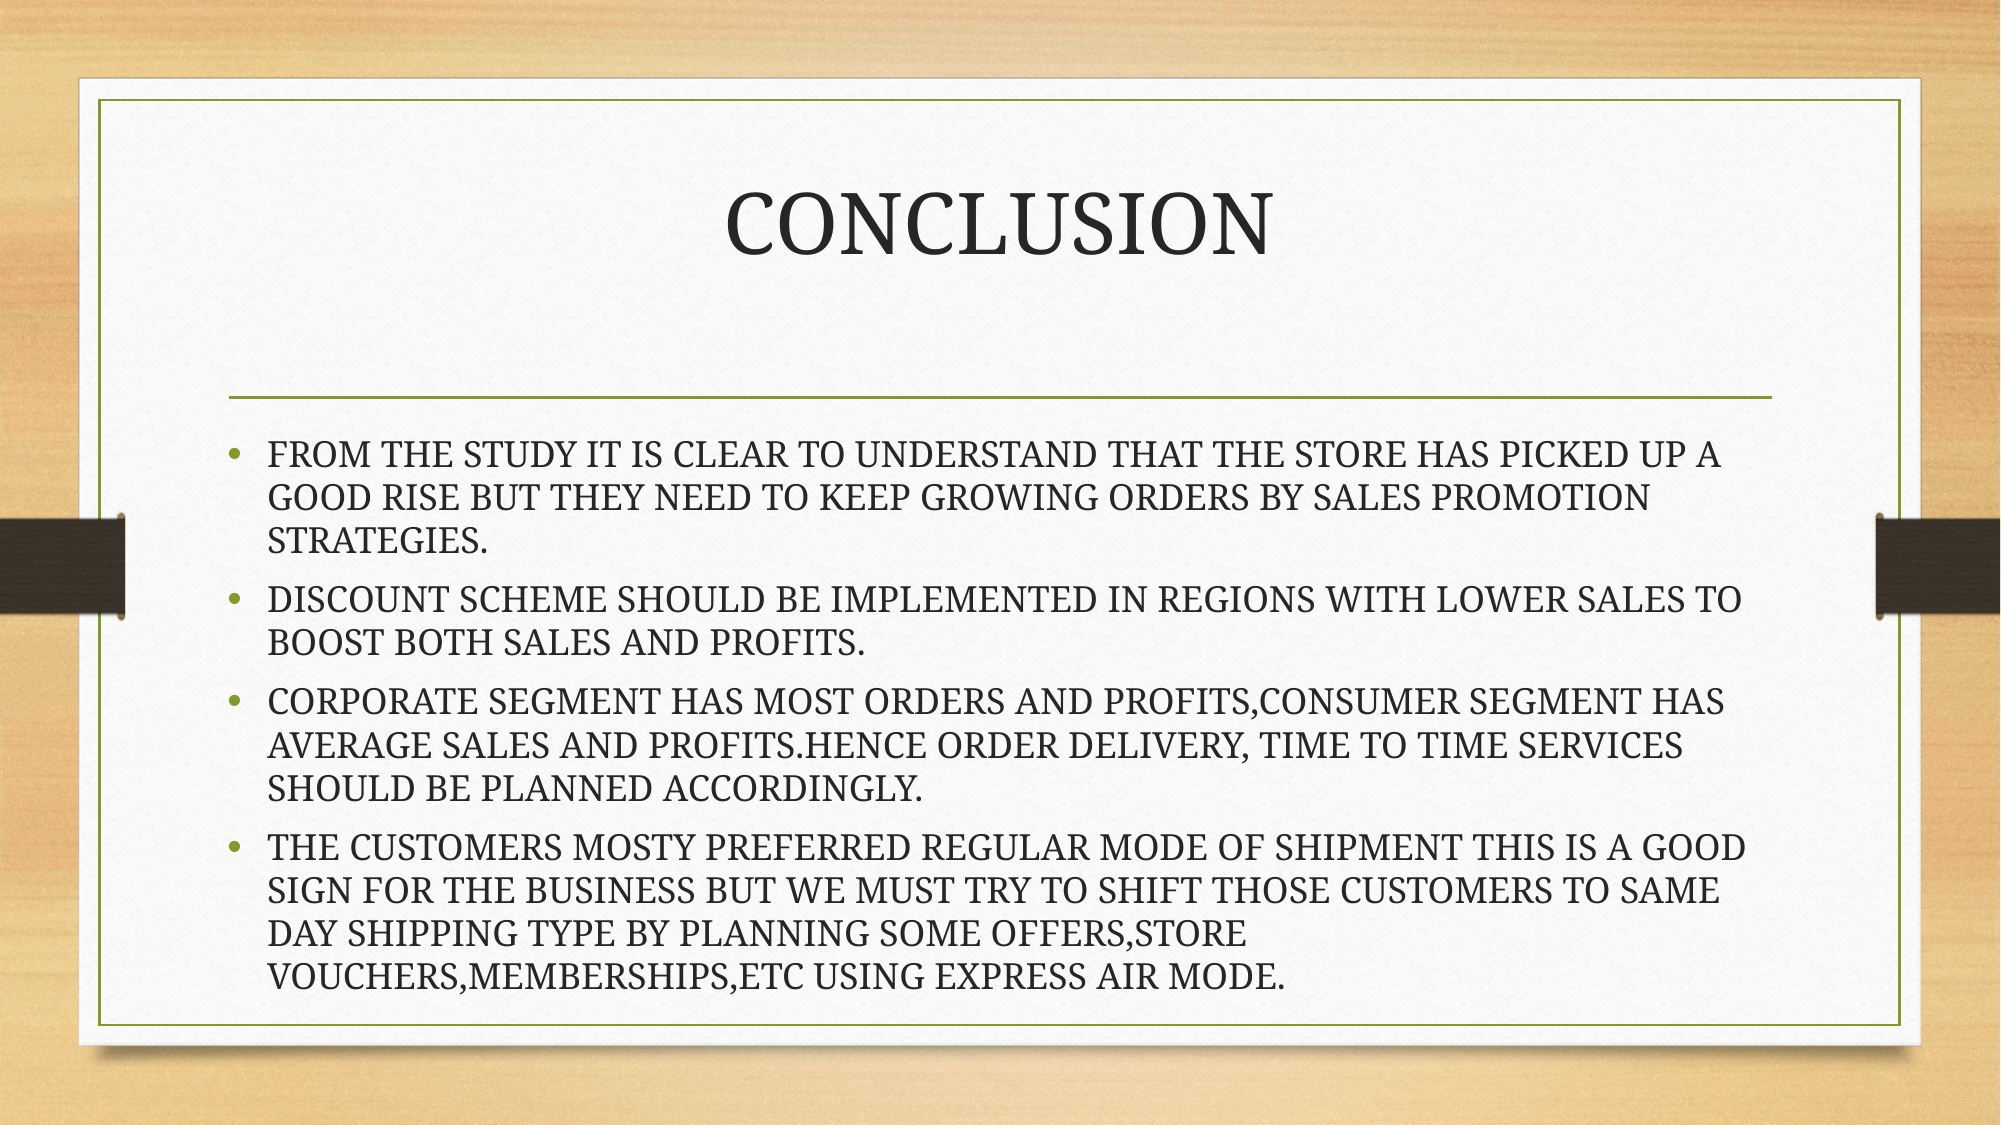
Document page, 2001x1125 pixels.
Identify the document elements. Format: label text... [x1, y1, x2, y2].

picture [0, 0, 2001, 1125]
title CONCLUSION [212, 161, 1788, 279]
list FROM THE STUDY IT IS CLEAR TO UNDERSTAND THAT THE STORE HAS PICKED UP A GOOD RISE BUT THEY NEED TO KEEP GROWING ORDERS BY SALES PROMOTION STRATEGIES. DISCOUNT SCHEME SHOULD BE IMPLEMENTED IN REGIONS WITH LOWER SALES TO BOOST BOTH SALES AND PROFITS. CORPORATE SEGMENT HAS MOST ORDERS AND PROFITS,CONSUMER SEGMENT HAS AVERAGE SALES AND PROFITS.HENCE ORDER DELIVERY, TIME TO TIME SERVICES SHOULD BE PLANNED ACCORDINGLY. THE CUSTOMERS MOSTY PREFERRED REGULAR MODE OF SHIPMENT THIS IS A GOOD SIGN FOR THE BUSINESS BUT WE MUST TRY TO SHIFT THOSE CUSTOMERS TO SAME DAY SHIPPING TYPE BY PLANNING SOME OFFERS,STORE VOUCHERS,MEMBERSHIPS,ETC USING EXPRESS AIR MODE. [212, 423, 1788, 1010]
